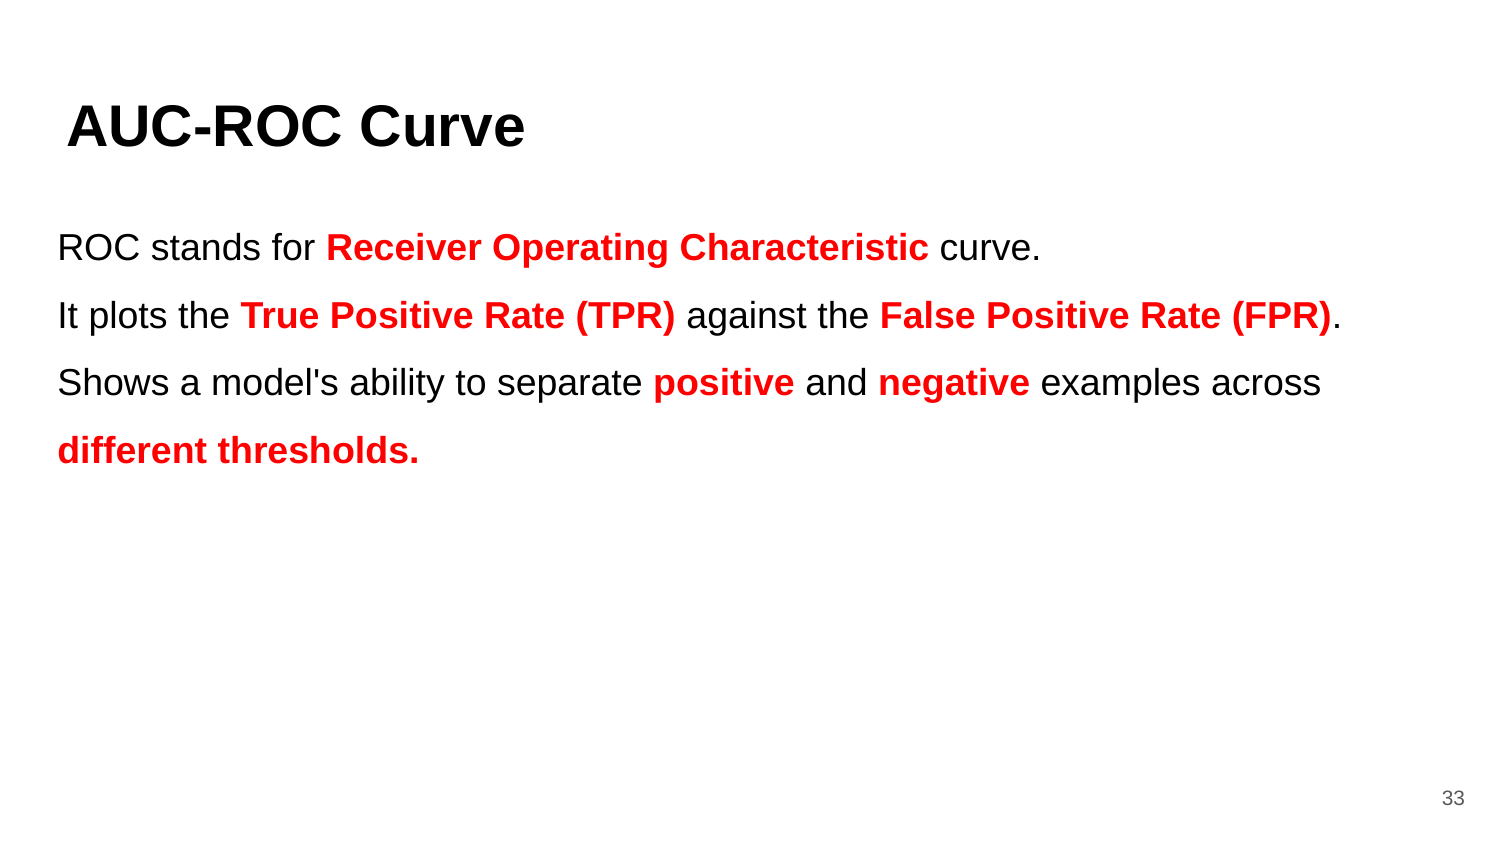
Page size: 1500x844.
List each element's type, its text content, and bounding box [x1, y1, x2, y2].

list ROC stands for Receiver Operating Characteristic curve. It plots the True Positive Rate (TPR) against the False Positive Rate (FPR). Shows a model's ability to separate positive and negative examples across different thresholds. [42, 185, 1462, 830]
title AUC-ROC Curve [51, 72, 1449, 167]
slide_number ‹#› [1389, 764, 1480, 830]
